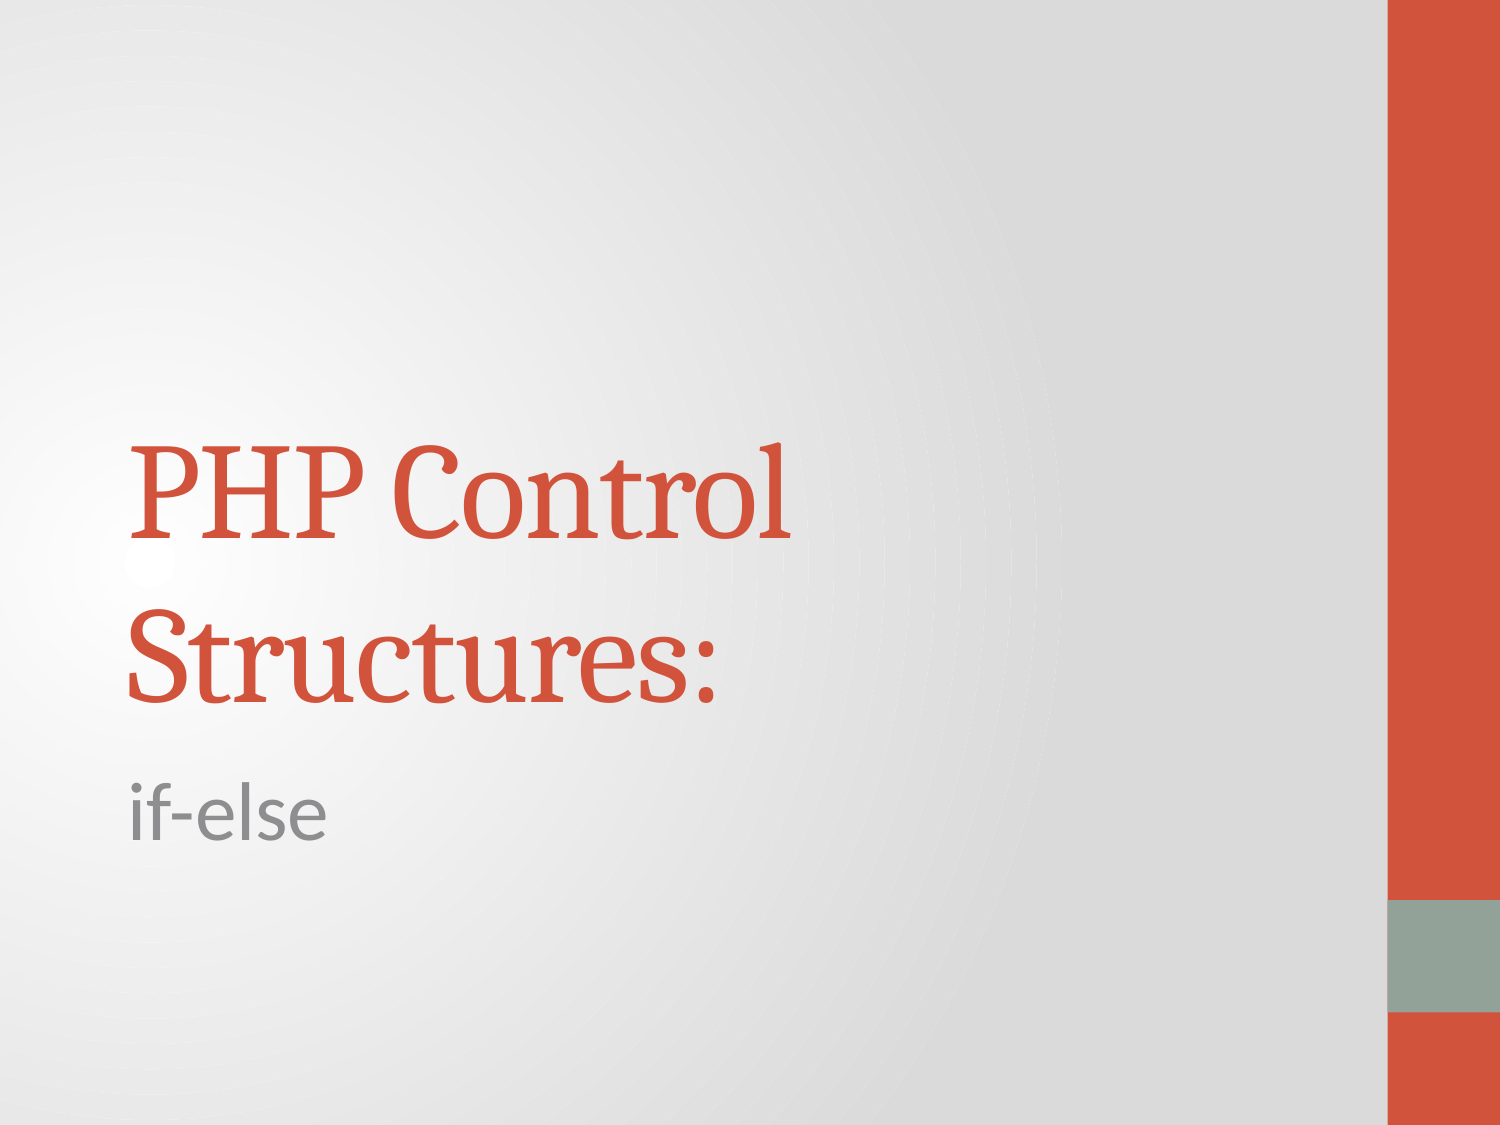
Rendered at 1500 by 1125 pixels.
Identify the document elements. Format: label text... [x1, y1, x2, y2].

title PHP Control Structures: [112, 312, 1350, 738]
subtitle if-else [112, 750, 1173, 925]
